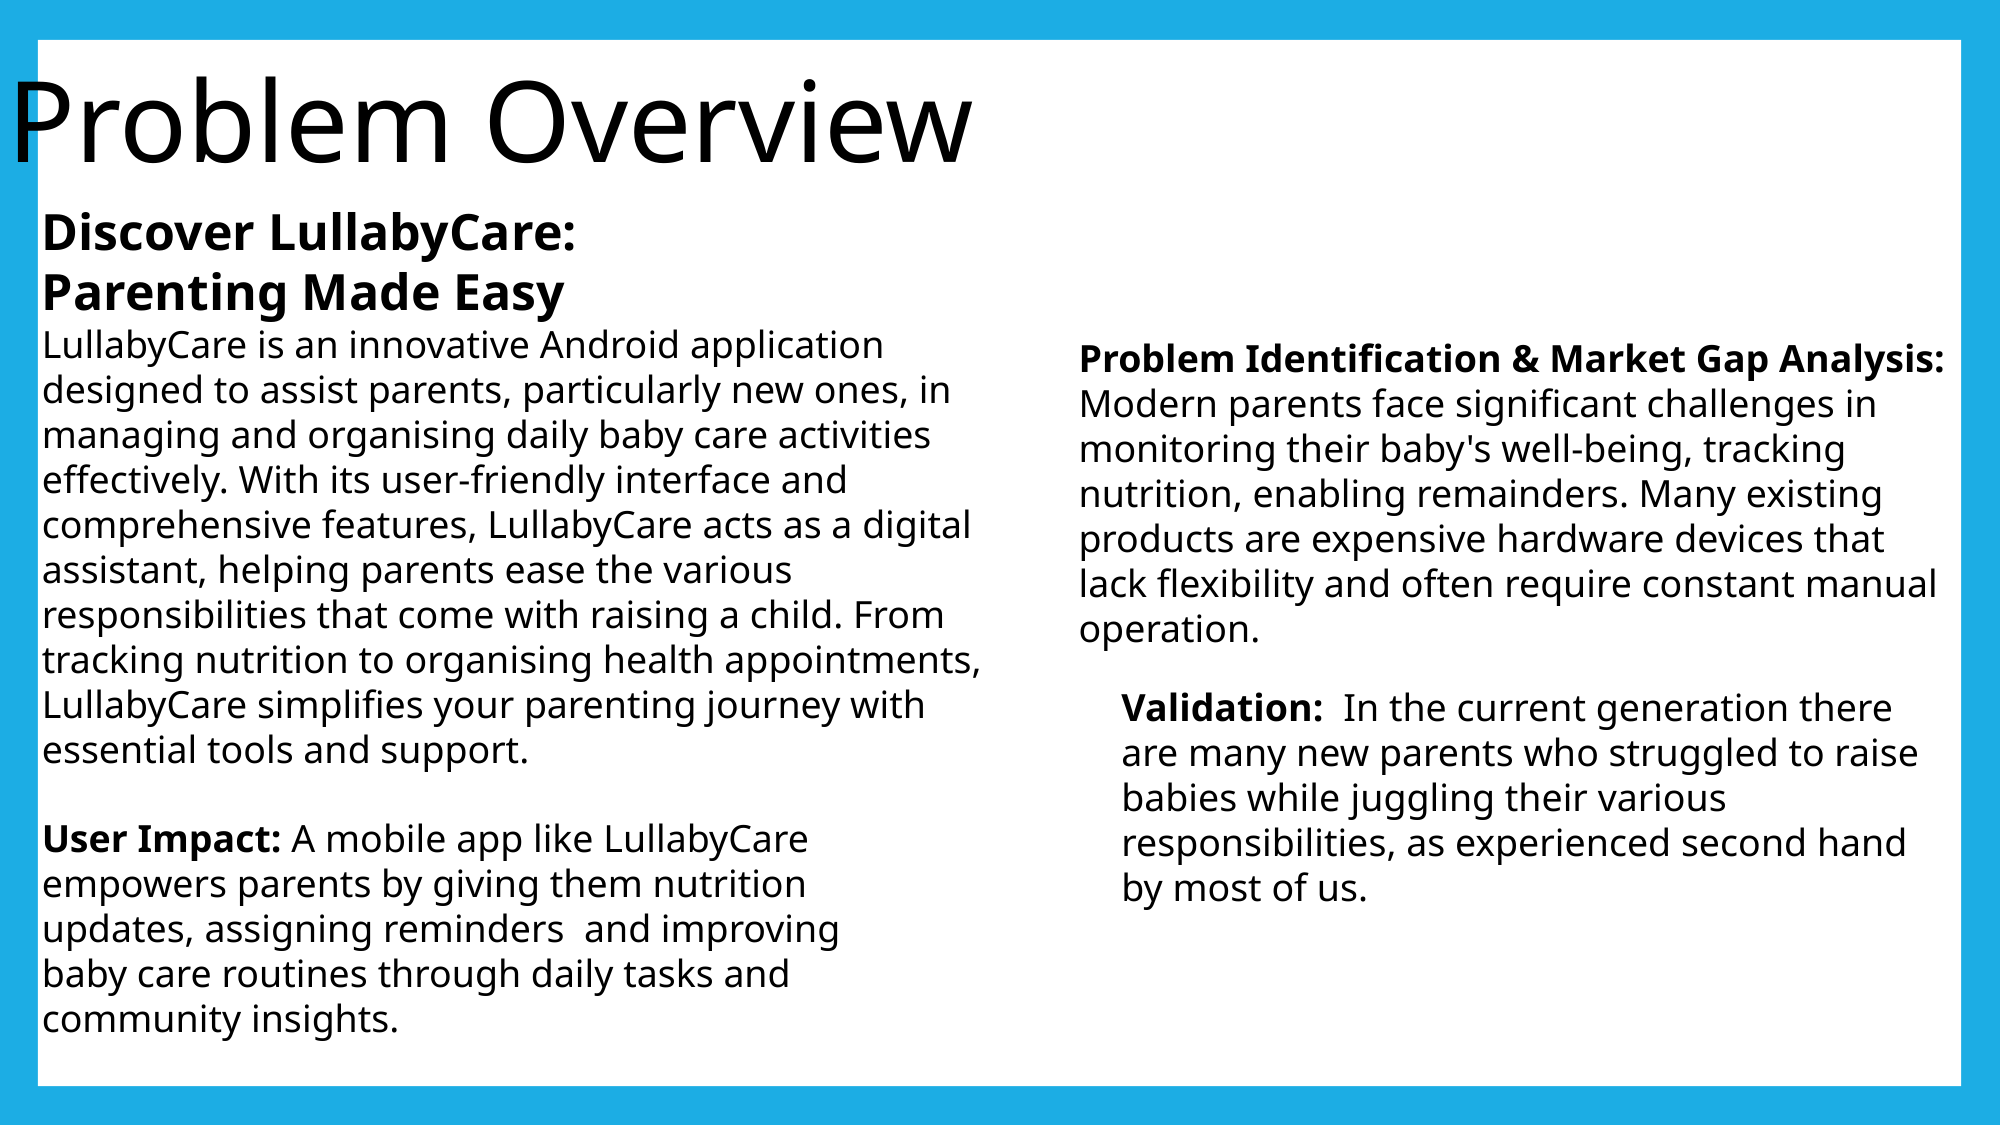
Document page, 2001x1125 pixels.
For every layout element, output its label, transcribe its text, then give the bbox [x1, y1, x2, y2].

text_box Discover LullabyCare: Parenting Made Easy LullabyCare is an innovative Android application designed to assist parents, particularly new ones, in managing and organising daily baby care activities effectively. With its user-friendly interface and comprehensive features, LullabyCare acts as a digital assistant, helping parents ease the various responsibilities that come with raising a child. From tracking nutrition to organising health appointments, LullabyCare simplifies your parenting journey with essential tools and support. [27, 193, 1015, 779]
text_box Validation: In the current generation there are many new parents who struggled to raise babies while juggling their various responsibilities, as experienced second hand by most of us. [1106, 676, 1973, 1006]
text_box User Impact: A mobile app like LullabyCare empowers parents by giving them nutrition updates, assigning reminders and improving baby care routines through daily tasks and community insights. [27, 807, 894, 1048]
text_box Problem Identification & Market Gap Analysis: Modern parents face significant challenges in monitoring their baby's well-being, tracking nutrition, enabling remainders. Many existing products are expensive hardware devices that lack flexibility and often require constant manual operation. [1063, 327, 1973, 658]
text_box Problem Overview [0, 42, 990, 192]
